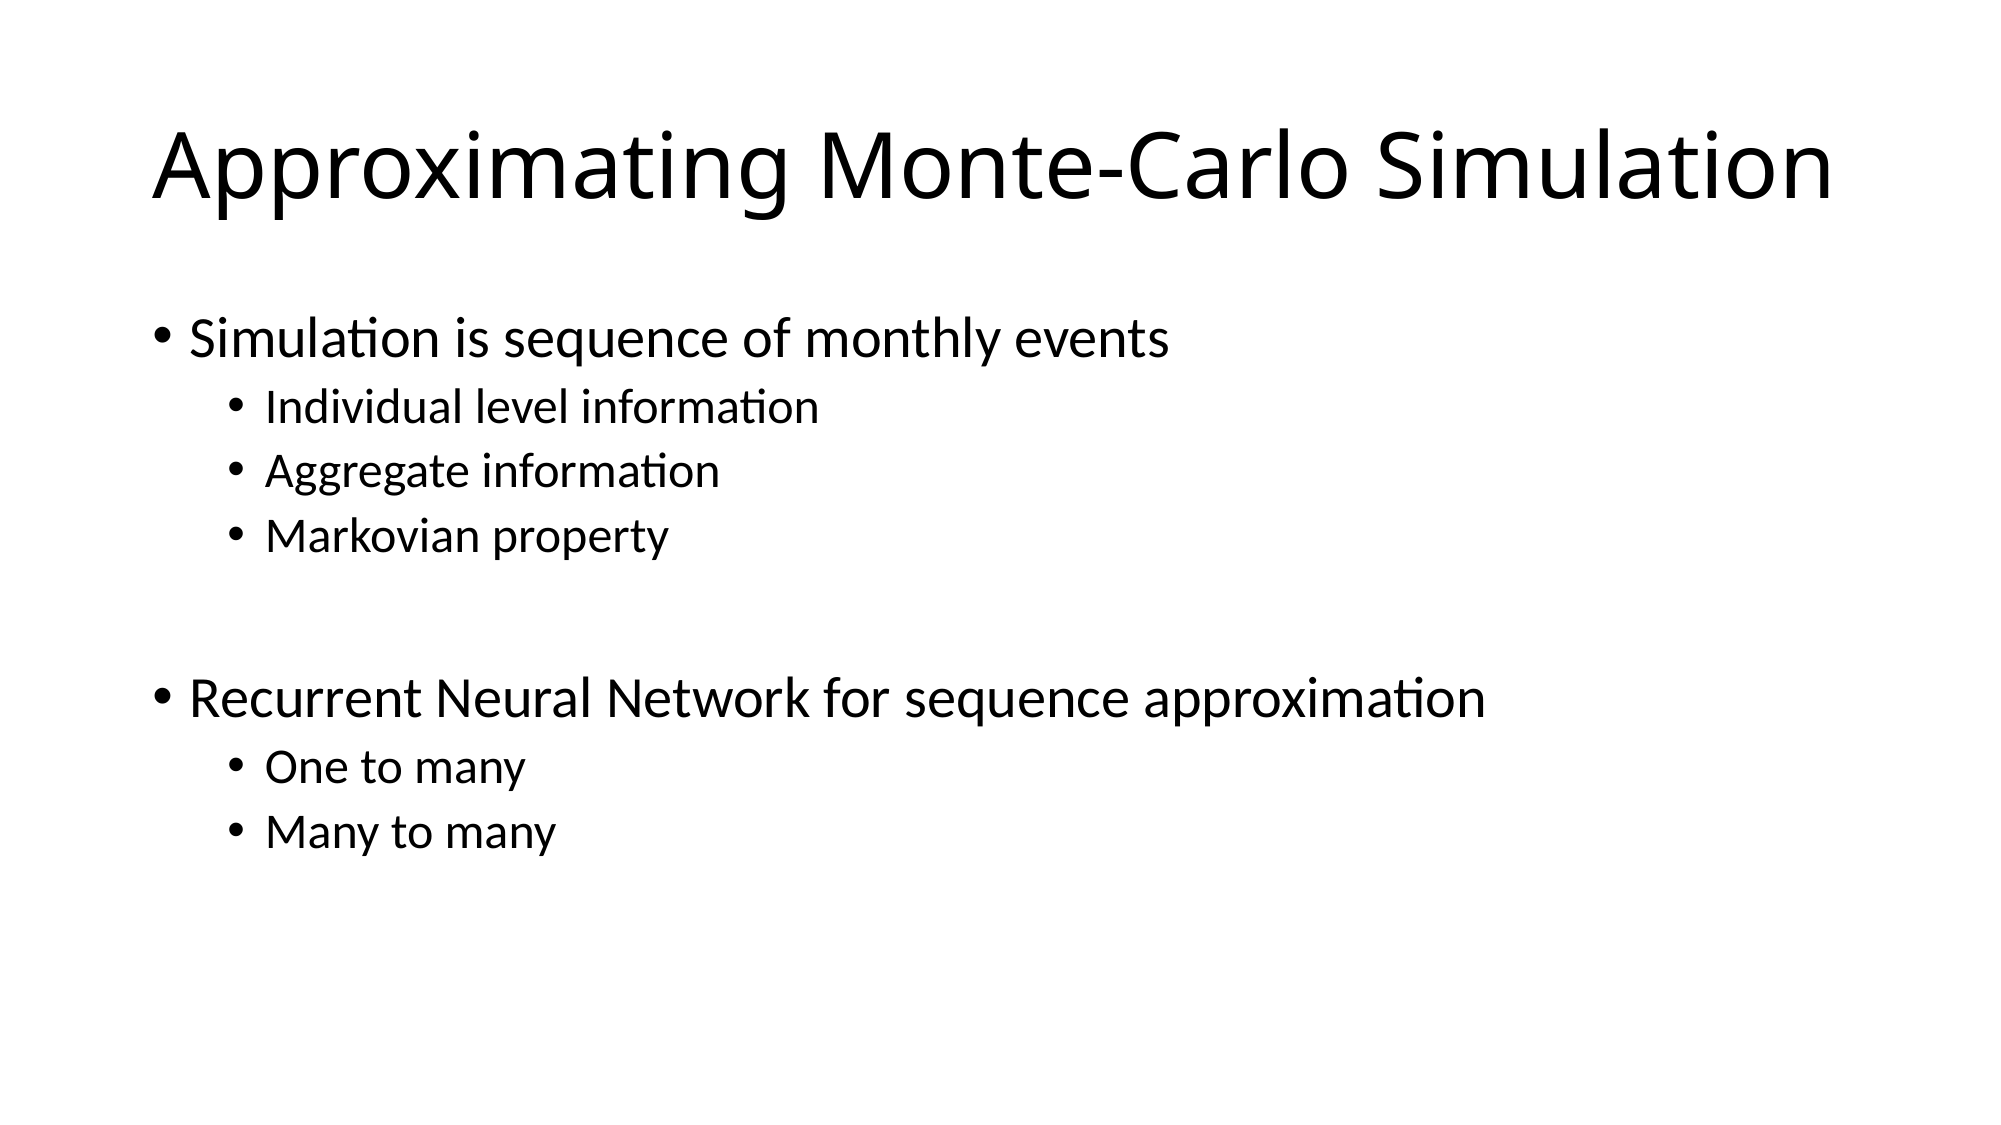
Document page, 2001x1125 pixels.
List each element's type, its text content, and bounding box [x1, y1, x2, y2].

title Approximating Monte-Carlo Simulation [137, 59, 1863, 278]
list Simulation is sequence of monthly events Individual level information Aggregate information Markovian property Recurrent Neural Network for sequence approximation One to many Many to many [137, 299, 1557, 1014]
